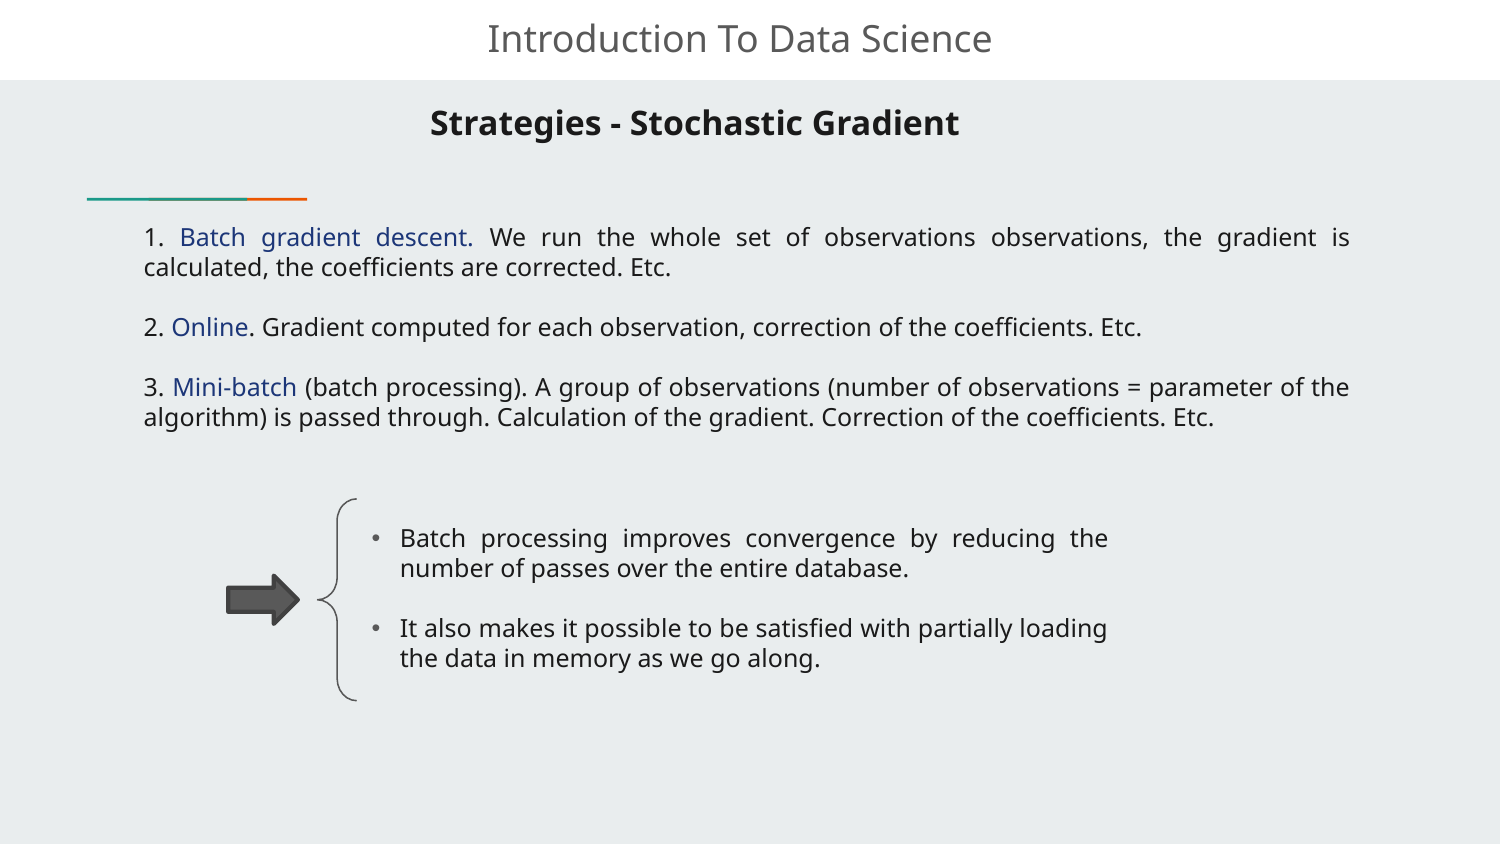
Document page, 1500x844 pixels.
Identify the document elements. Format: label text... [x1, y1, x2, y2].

text_box [226, 573, 300, 626]
text_box Batch processing improves convergence by reducing the number of passes over the entire database. It also makes it possible to be satisfied with partially loading the data in memory as we go along. [356, 507, 1125, 772]
title Strategies - Stochastic Gradient [415, 86, 1085, 184]
text_box 1. Batch gradient descent. We run the whole set of observations observations, the gradient is calculated, the coefficients are corrected. Etc. 2. Online. Gradient computed for each observation, correction of the coefficients. Etc. 3. Mini-batch (batch processing). A group of observations (number of observations = parameter of the algorithm) is passed through. Calculation of the gradient. Correction of the coefficients. Etc. [128, 206, 1367, 485]
subtitle Introduction To Data Science [462, 0, 1019, 116]
text_box [316, 498, 357, 702]
